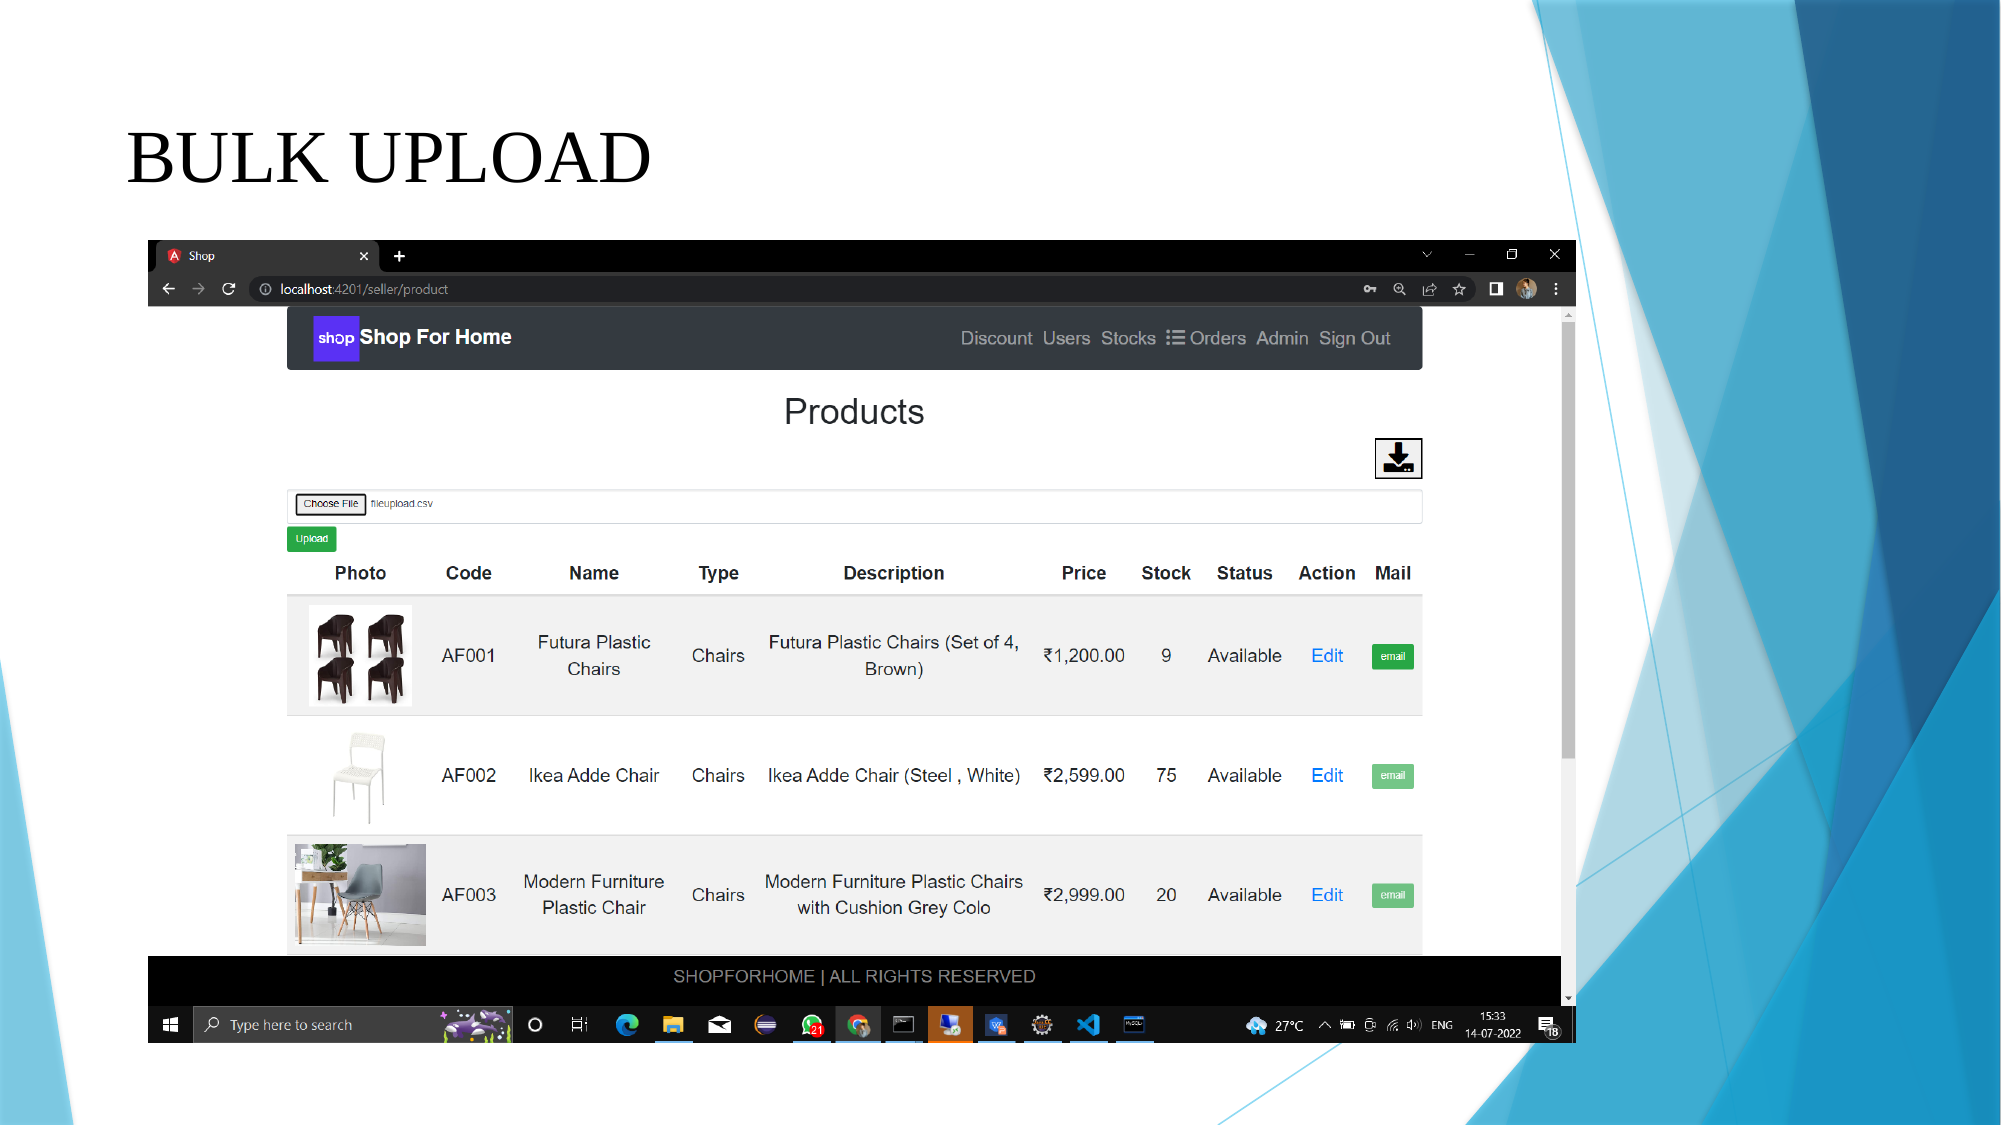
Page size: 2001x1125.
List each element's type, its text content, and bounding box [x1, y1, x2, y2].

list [148, 239, 1576, 1044]
title BULK UPLOAD [111, 99, 1522, 220]
